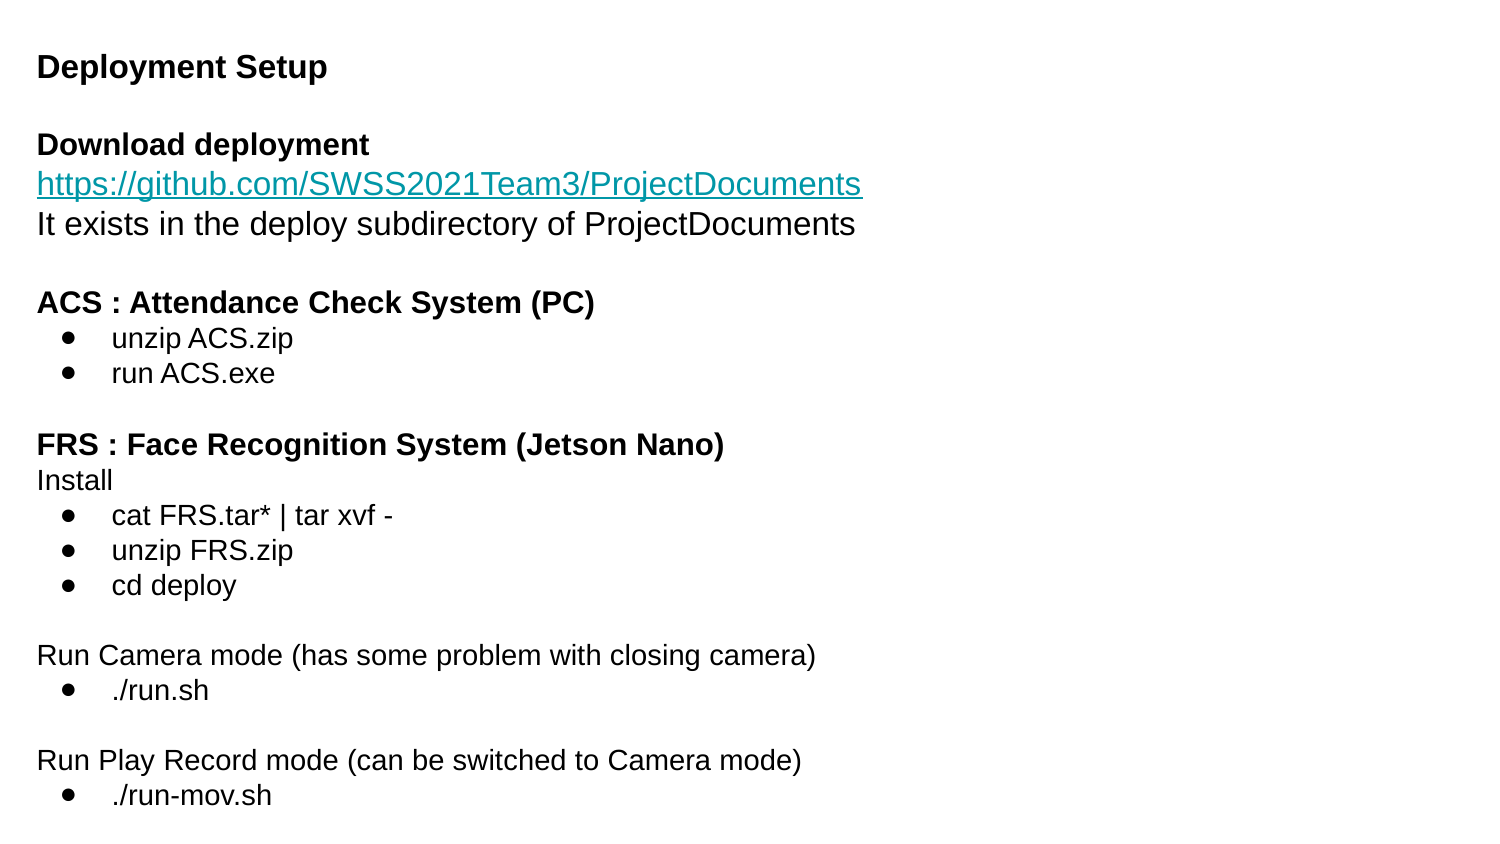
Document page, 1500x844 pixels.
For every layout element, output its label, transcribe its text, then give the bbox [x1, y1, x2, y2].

text_box Deployment Setup Download deployment https://github.com/SWSS2021Team3/ProjectDocuments It exists in the deploy subdirectory of ProjectDocuments ACS : Attendance Check System (PC) unzip ACS.zip run ACS.exe FRS : Face Recognition System (Jetson Nano) Install cat FRS.tar* | tar xvf - unzip FRS.zip cd deploy Run Camera mode (has some problem with closing camera) ./run.sh Run Play Record mode (can be switched to Camera mode) ./run-mov.sh [21, 29, 1361, 827]
